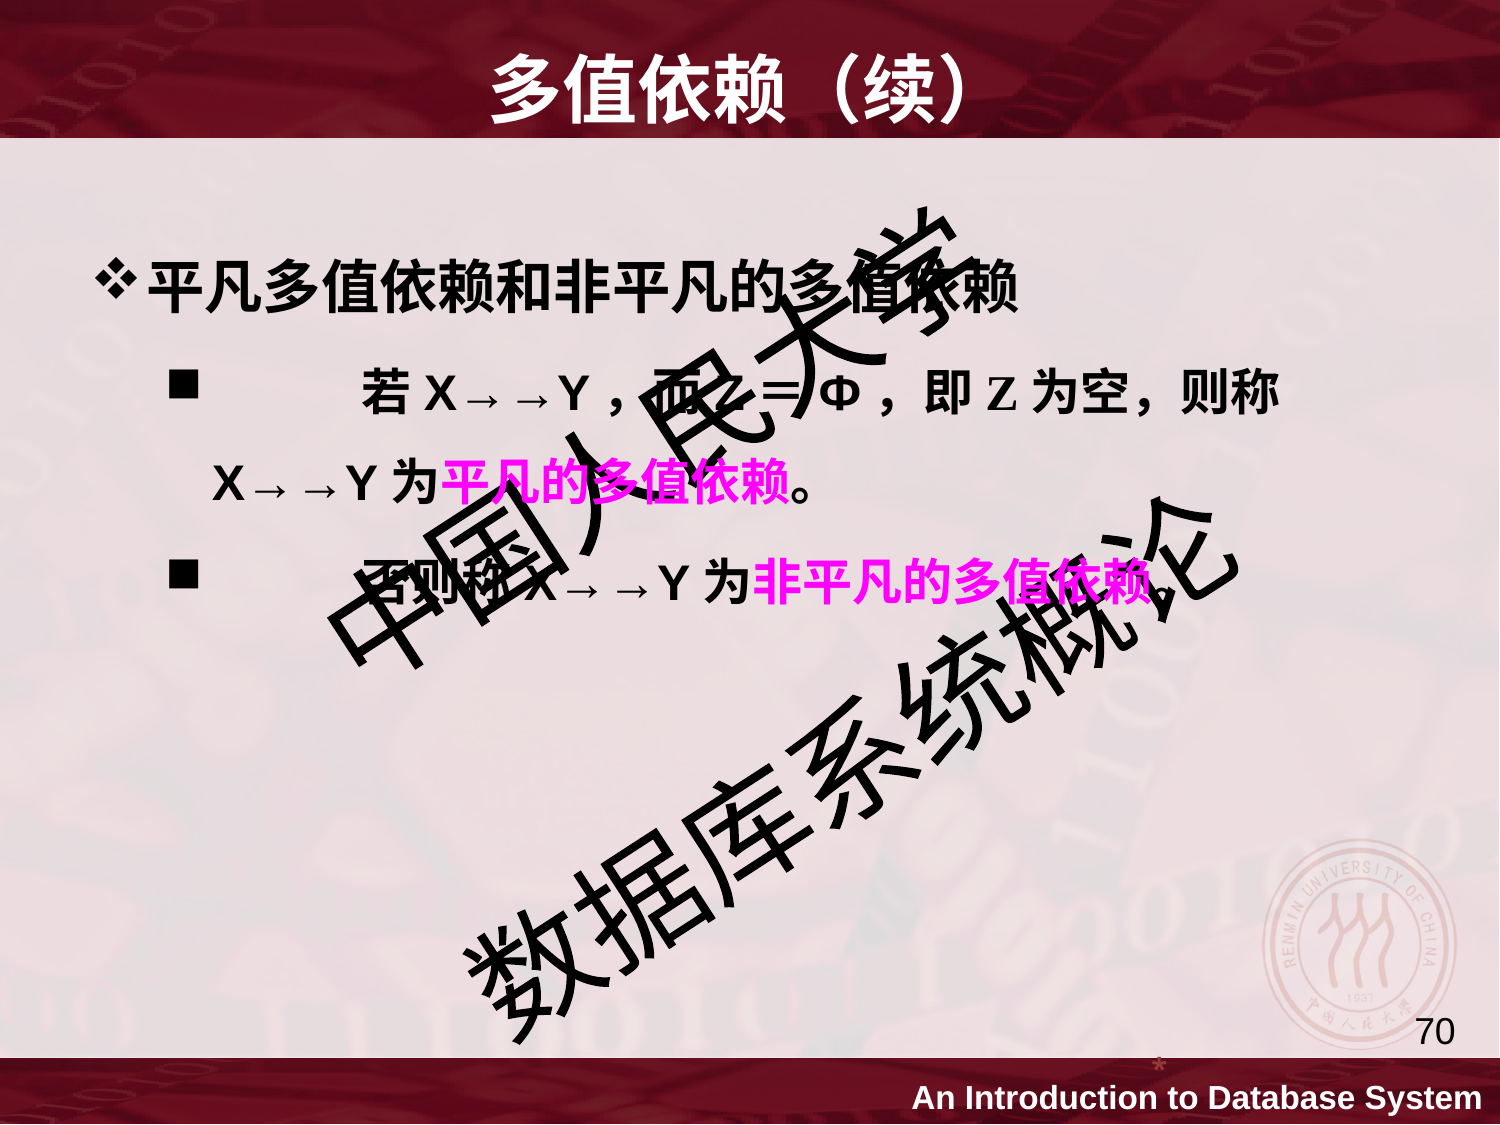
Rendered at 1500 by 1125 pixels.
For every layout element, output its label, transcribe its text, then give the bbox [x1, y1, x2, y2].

title 多值依赖（续） [74, 0, 1426, 181]
picture [0, 0, 1500, 1125]
text_box [88, 1040, 443, 1082]
list 平凡多值依赖和非平凡的多值依赖 若X→→Y，而Z＝Ф，即Z为空，则称X→→Y为平凡的多值依赖。 否则称X→→Y为非平凡的多值依赖。 [74, 207, 1430, 1040]
text_box * [1136, 1042, 1430, 1093]
